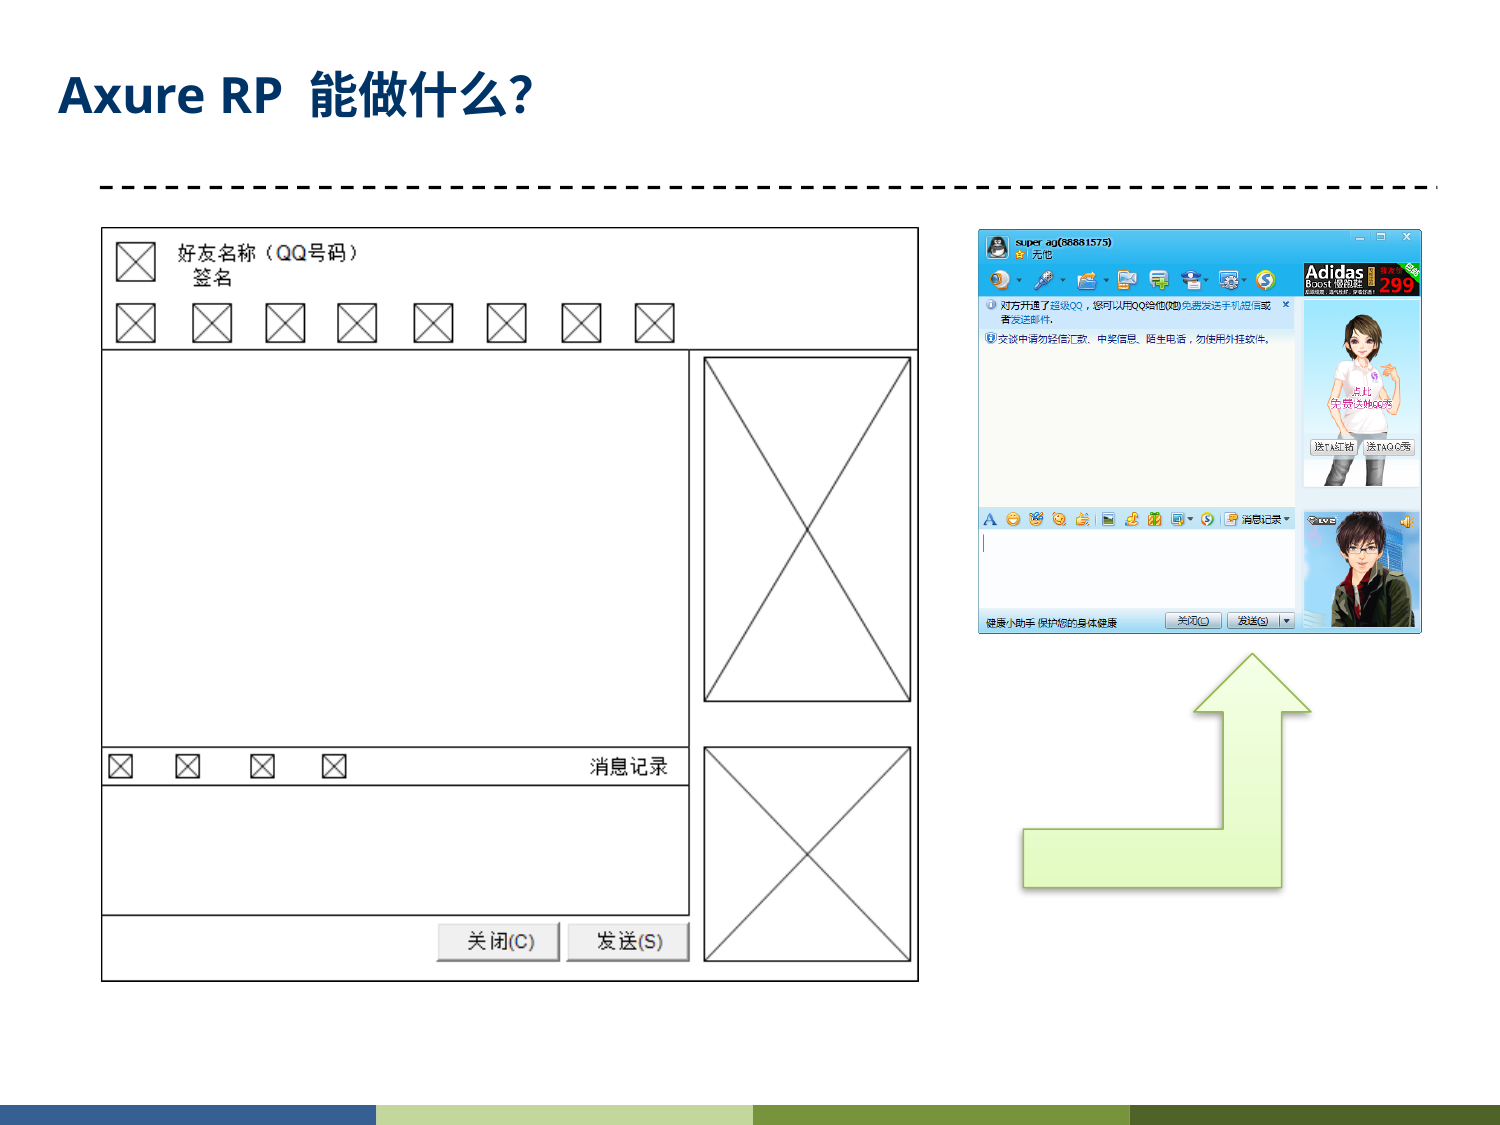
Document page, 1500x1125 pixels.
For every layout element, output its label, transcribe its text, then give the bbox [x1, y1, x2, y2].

picture [974, 227, 1425, 638]
text_box [1022, 652, 1312, 889]
title Axure RP 能做什么？ [43, 24, 1469, 163]
picture [100, 227, 919, 982]
